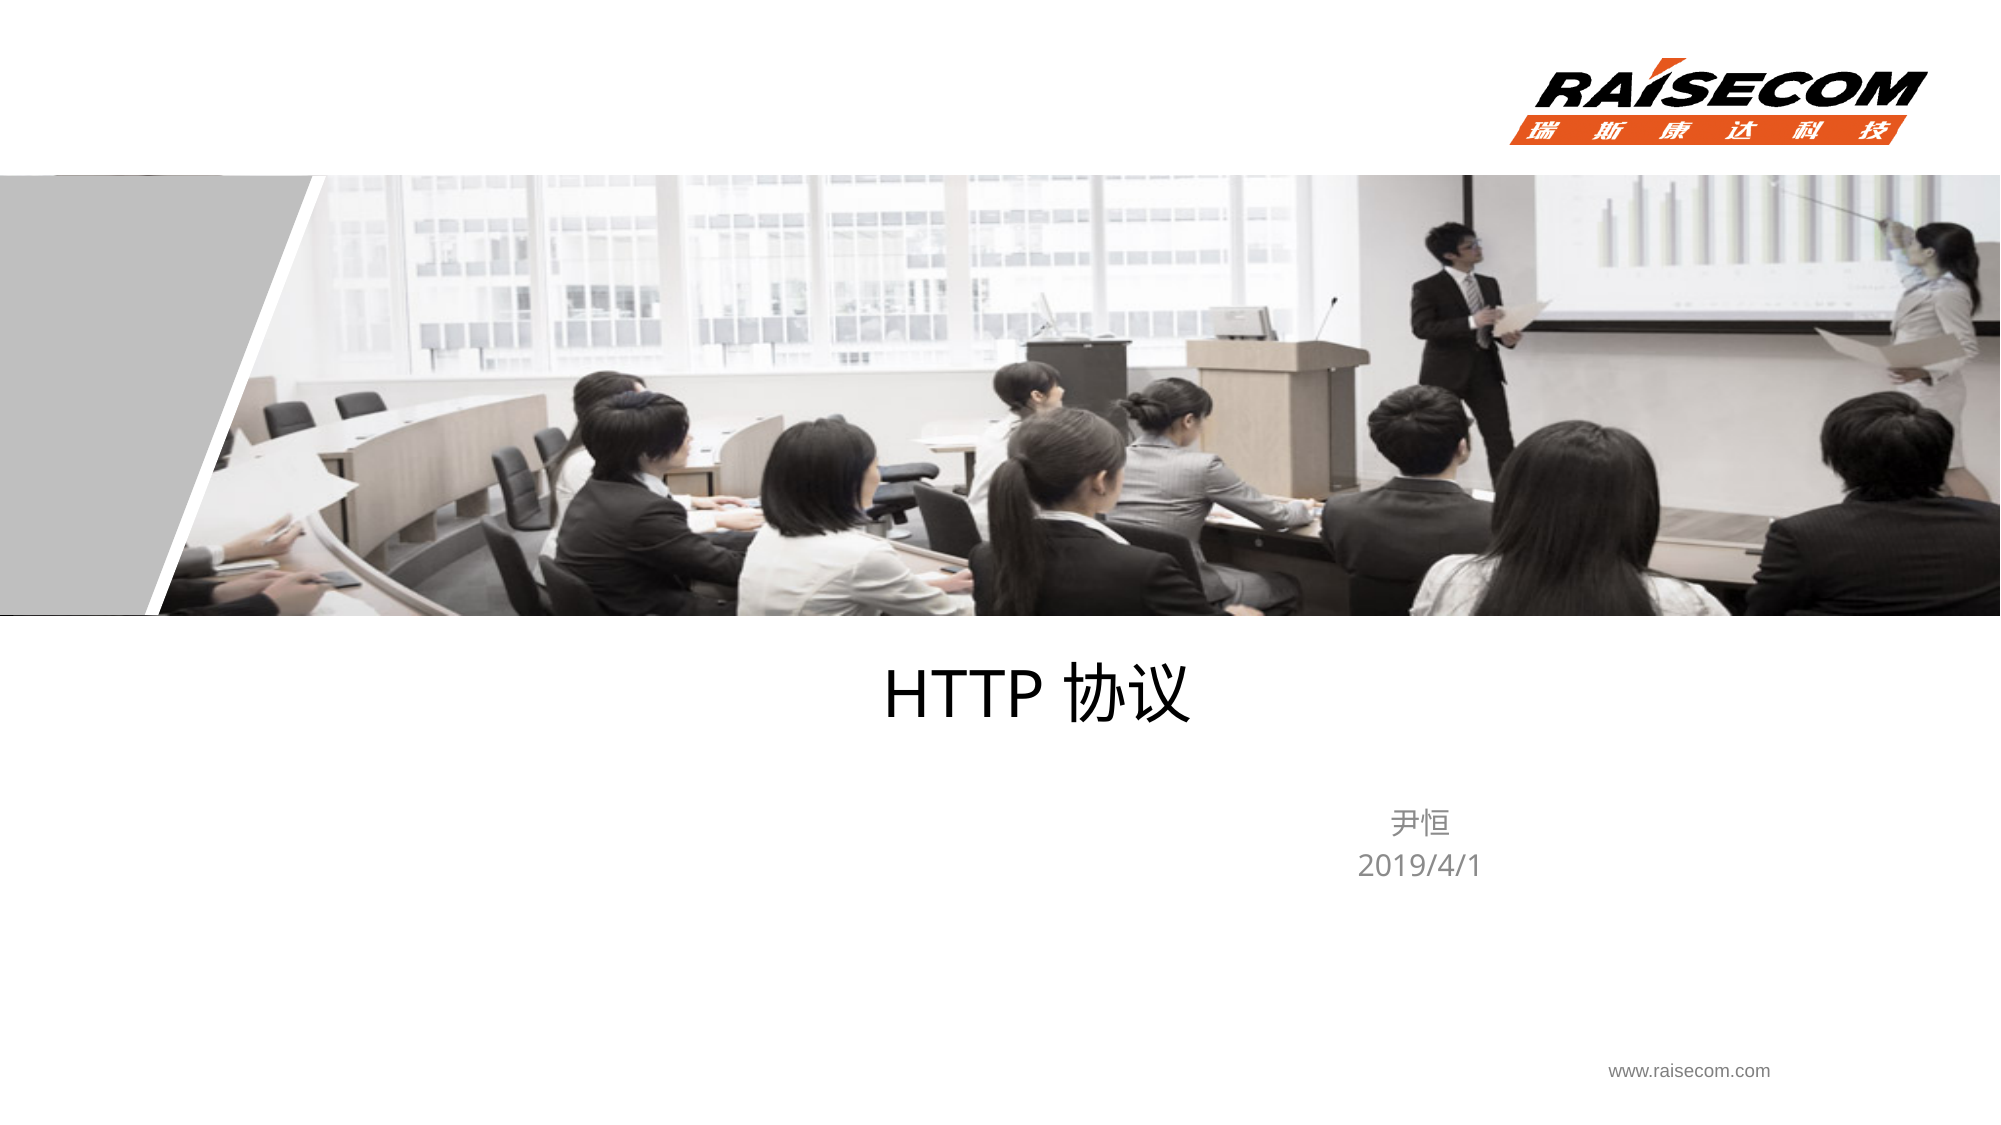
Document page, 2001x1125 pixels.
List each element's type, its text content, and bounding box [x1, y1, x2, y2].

title HTTP协议 [187, 644, 1888, 751]
subtitle 尹恒 2019/4/1 [1122, 796, 1719, 891]
picture [159, 175, 2000, 616]
picture [1509, 58, 1928, 145]
